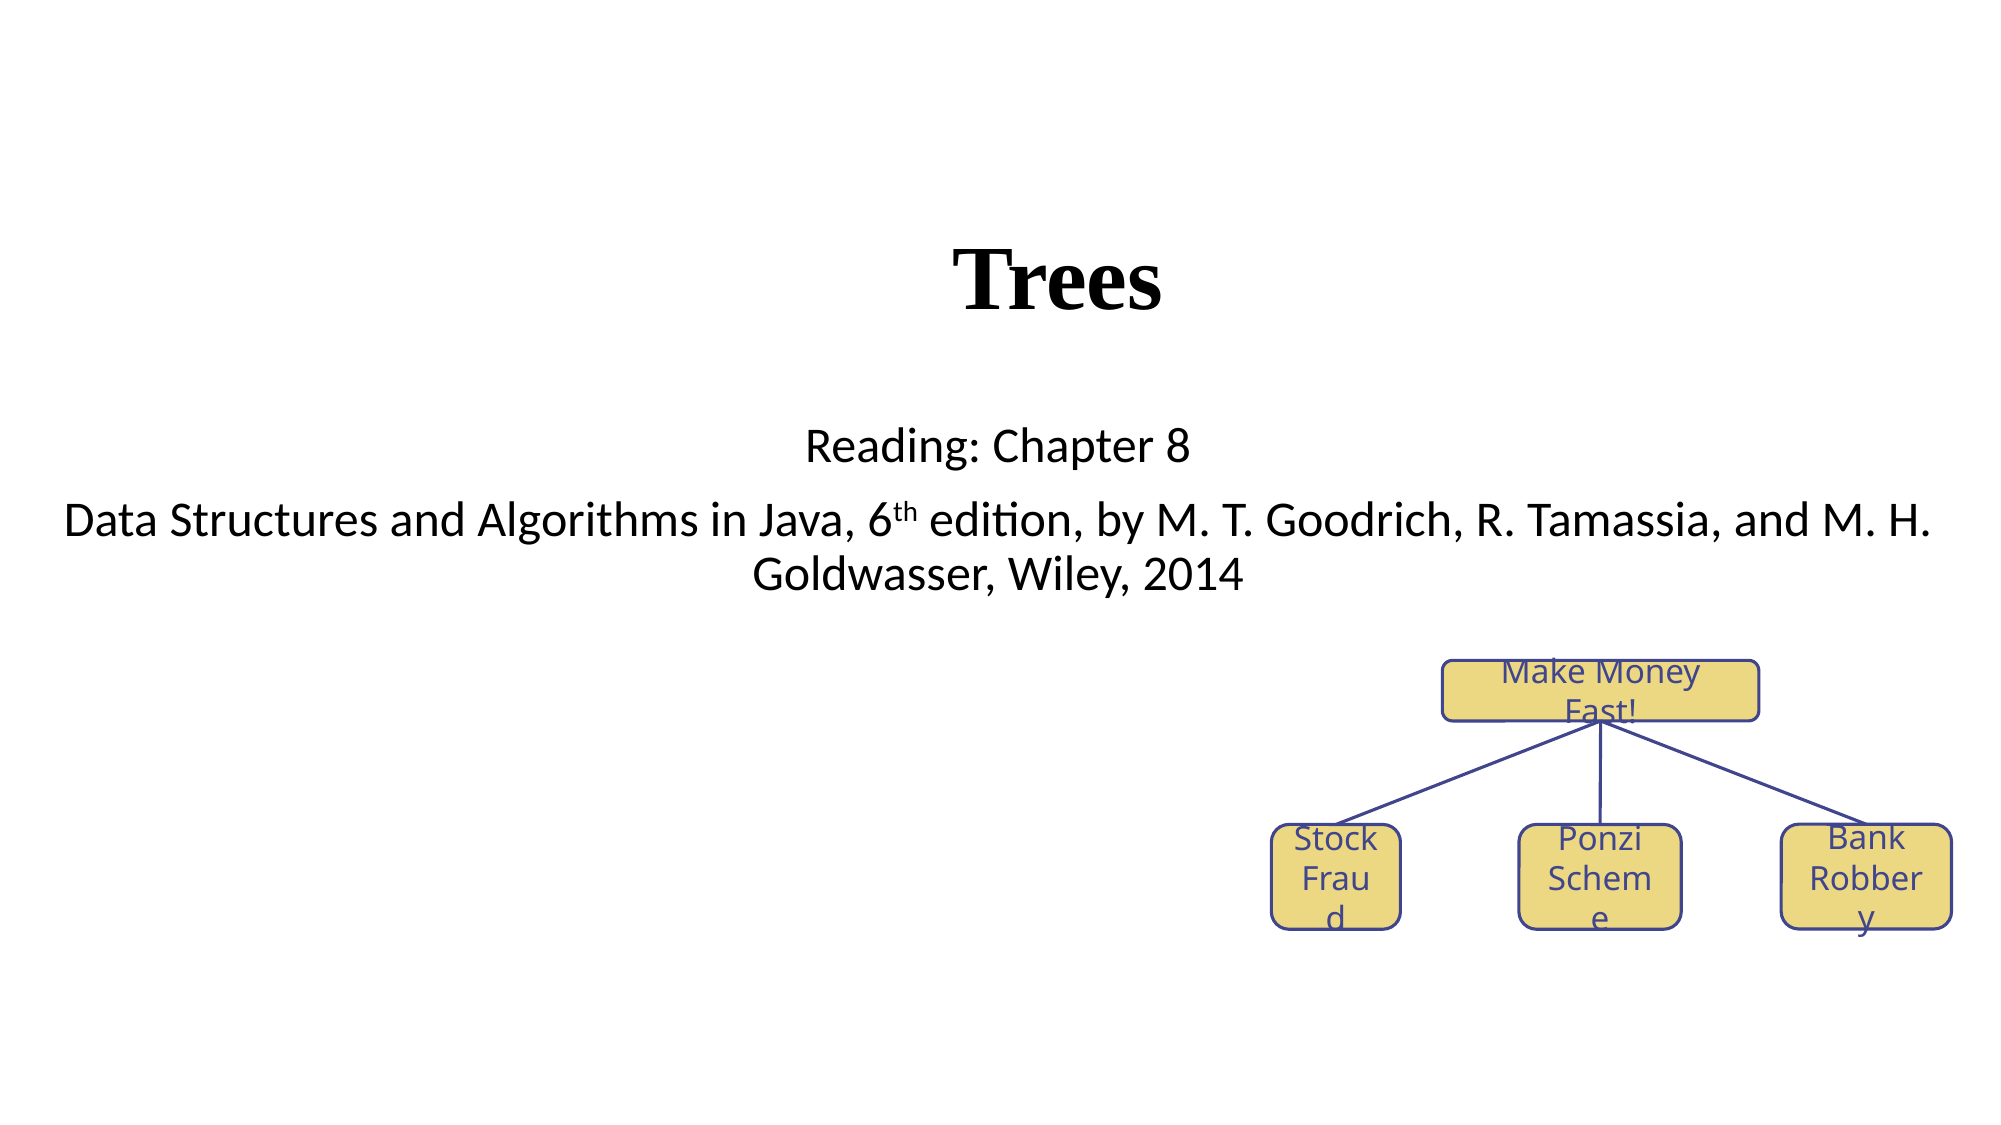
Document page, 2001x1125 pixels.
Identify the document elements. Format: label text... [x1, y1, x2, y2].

text_box Bank Robbery [1781, 824, 1952, 929]
text_box Ponzi Scheme [1518, 824, 1682, 930]
text_box Stock Fraud [1271, 824, 1401, 930]
text_box Make Money Fast! [1442, 660, 1759, 721]
subtitle Reading: Chapter 8 Data Structures and Algorithms in Java, 6th edition, by M. T. Goodrich, R. Tamassia, and M. H. Goldwasser, Wiley, 2014 [21, 411, 1975, 626]
title Trees [505, 213, 1611, 338]
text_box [1335, 723, 1600, 822]
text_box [1600, 723, 1867, 822]
